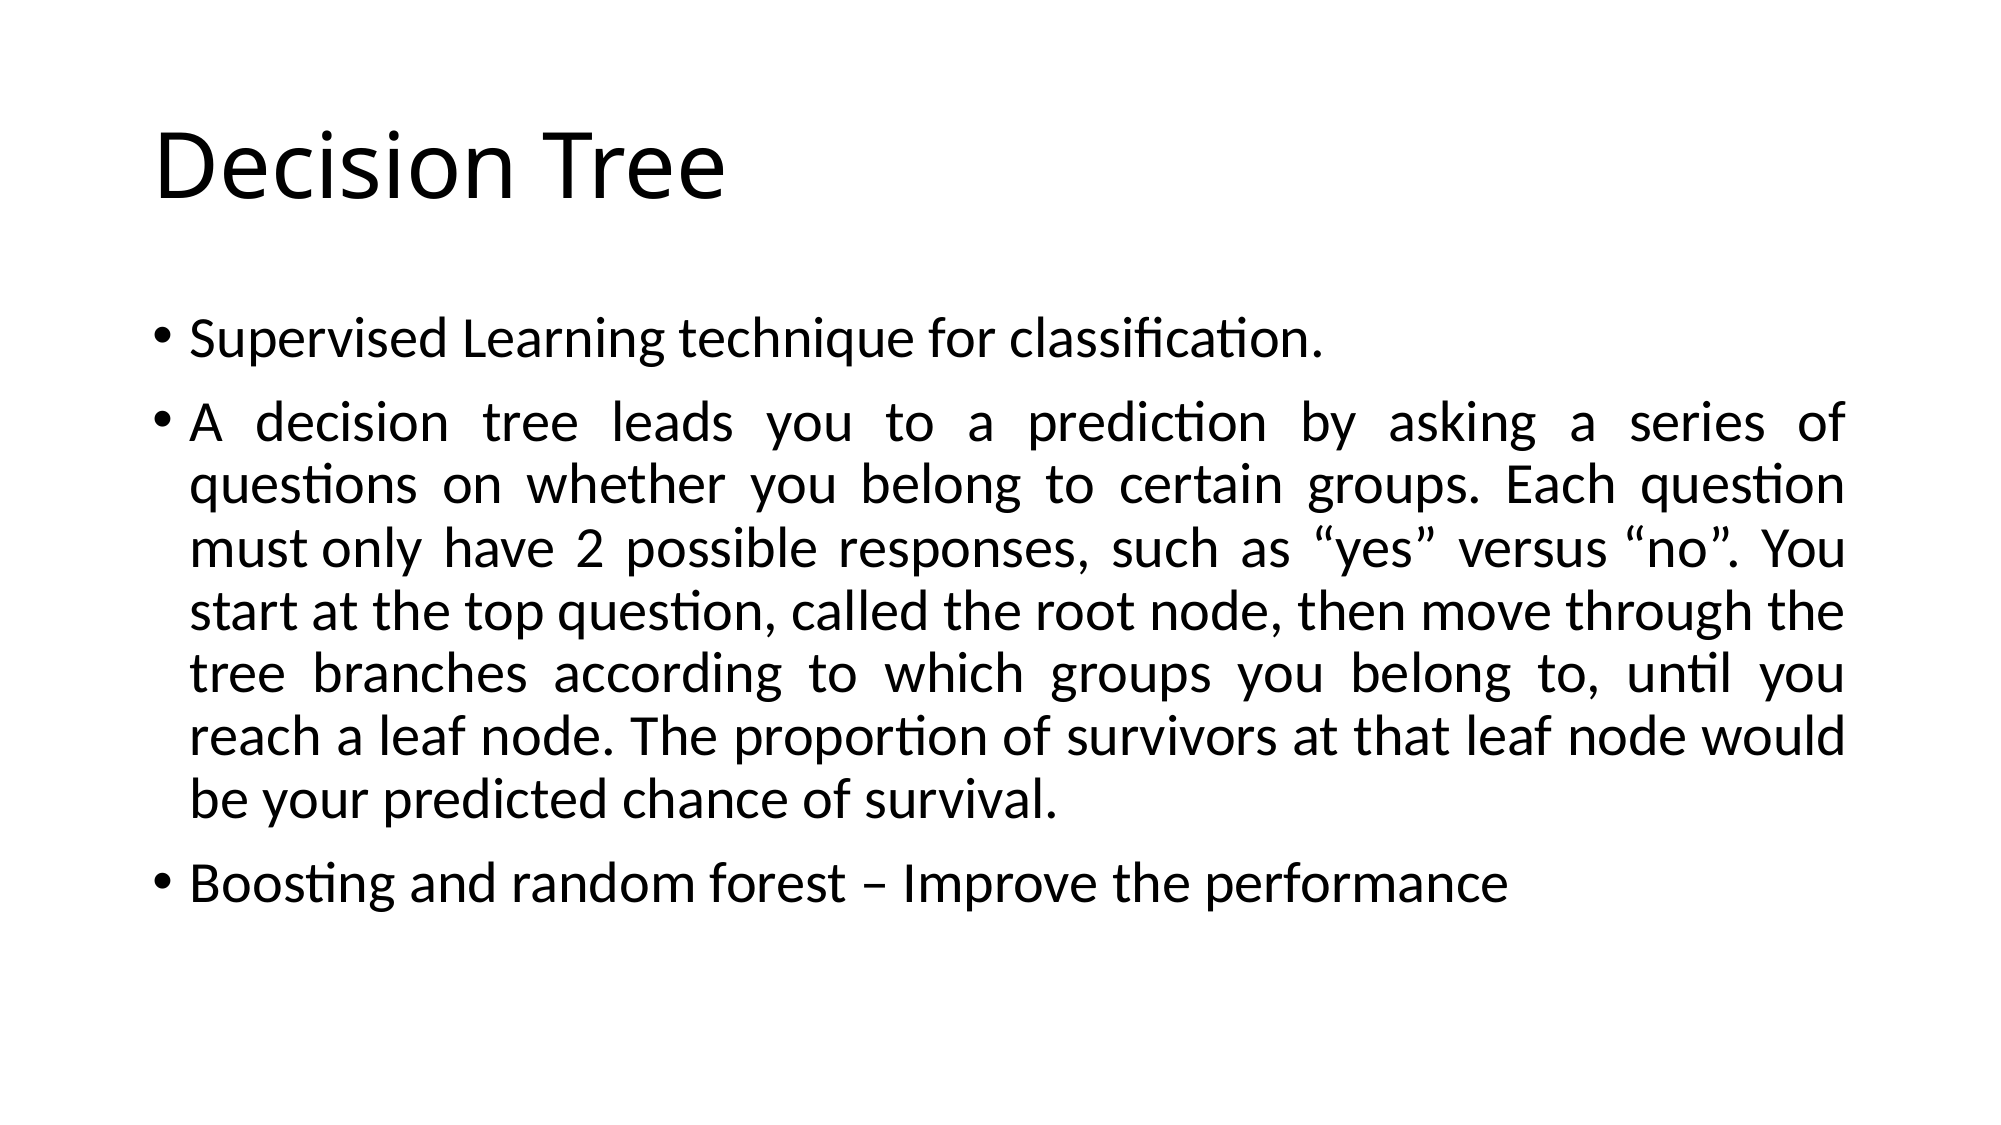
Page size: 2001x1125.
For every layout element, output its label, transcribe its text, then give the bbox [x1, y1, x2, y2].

title Decision Tree [137, 59, 1863, 278]
list Supervised Learning technique for classification. A decision tree leads you to a prediction by asking a series of questions on whether you belong to certain groups. Each question must only have 2 possible responses, such as “yes” versus “no”. You start at the top question, called the root node, then move through the tree branches according to which groups you belong to, until you reach a leaf node. The proportion of survivors at that leaf node would be your predicted chance of survival. Boosting and random forest – Improve the performance [137, 299, 1863, 1014]
